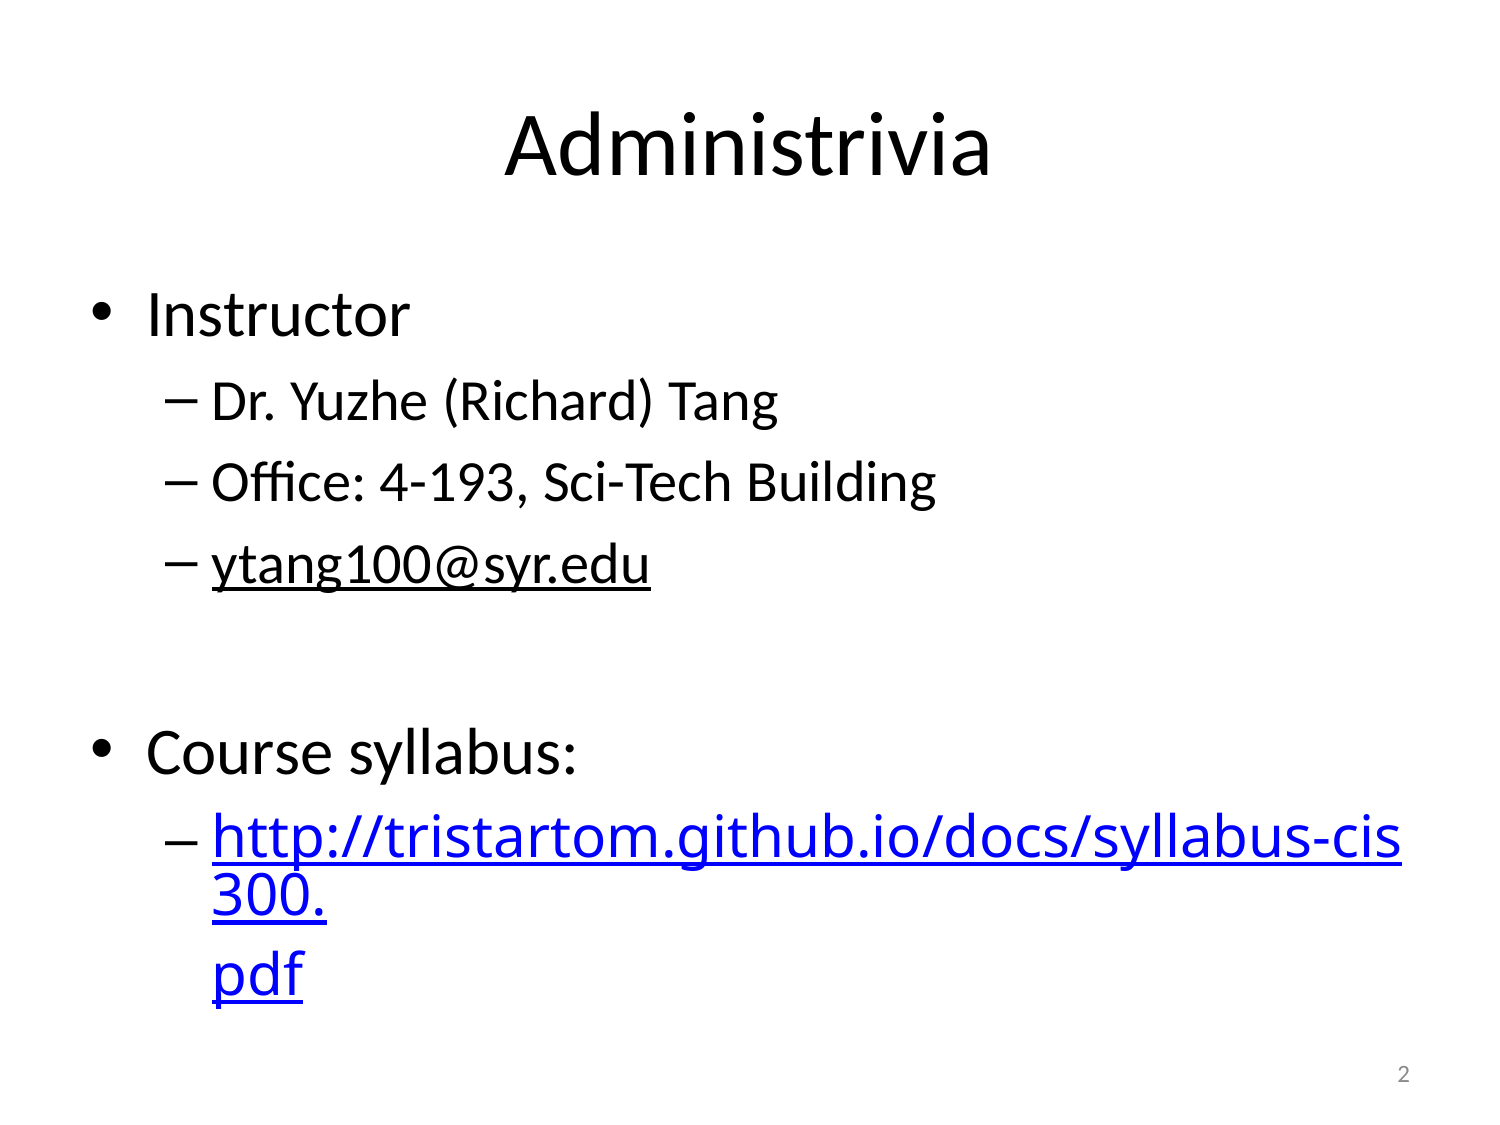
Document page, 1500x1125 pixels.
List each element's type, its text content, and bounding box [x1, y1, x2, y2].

slide_number 2 [1074, 1042, 1425, 1103]
title Administrivia [75, 45, 1425, 233]
list Instructor Dr. Yuzhe (Richard) Tang Office: 4-193, Sci-Tech Building ytang100@syr.edu Course syllabus: http://tristartom.github.io/docs/syllabus-cis300.pdf [75, 262, 1450, 1005]
